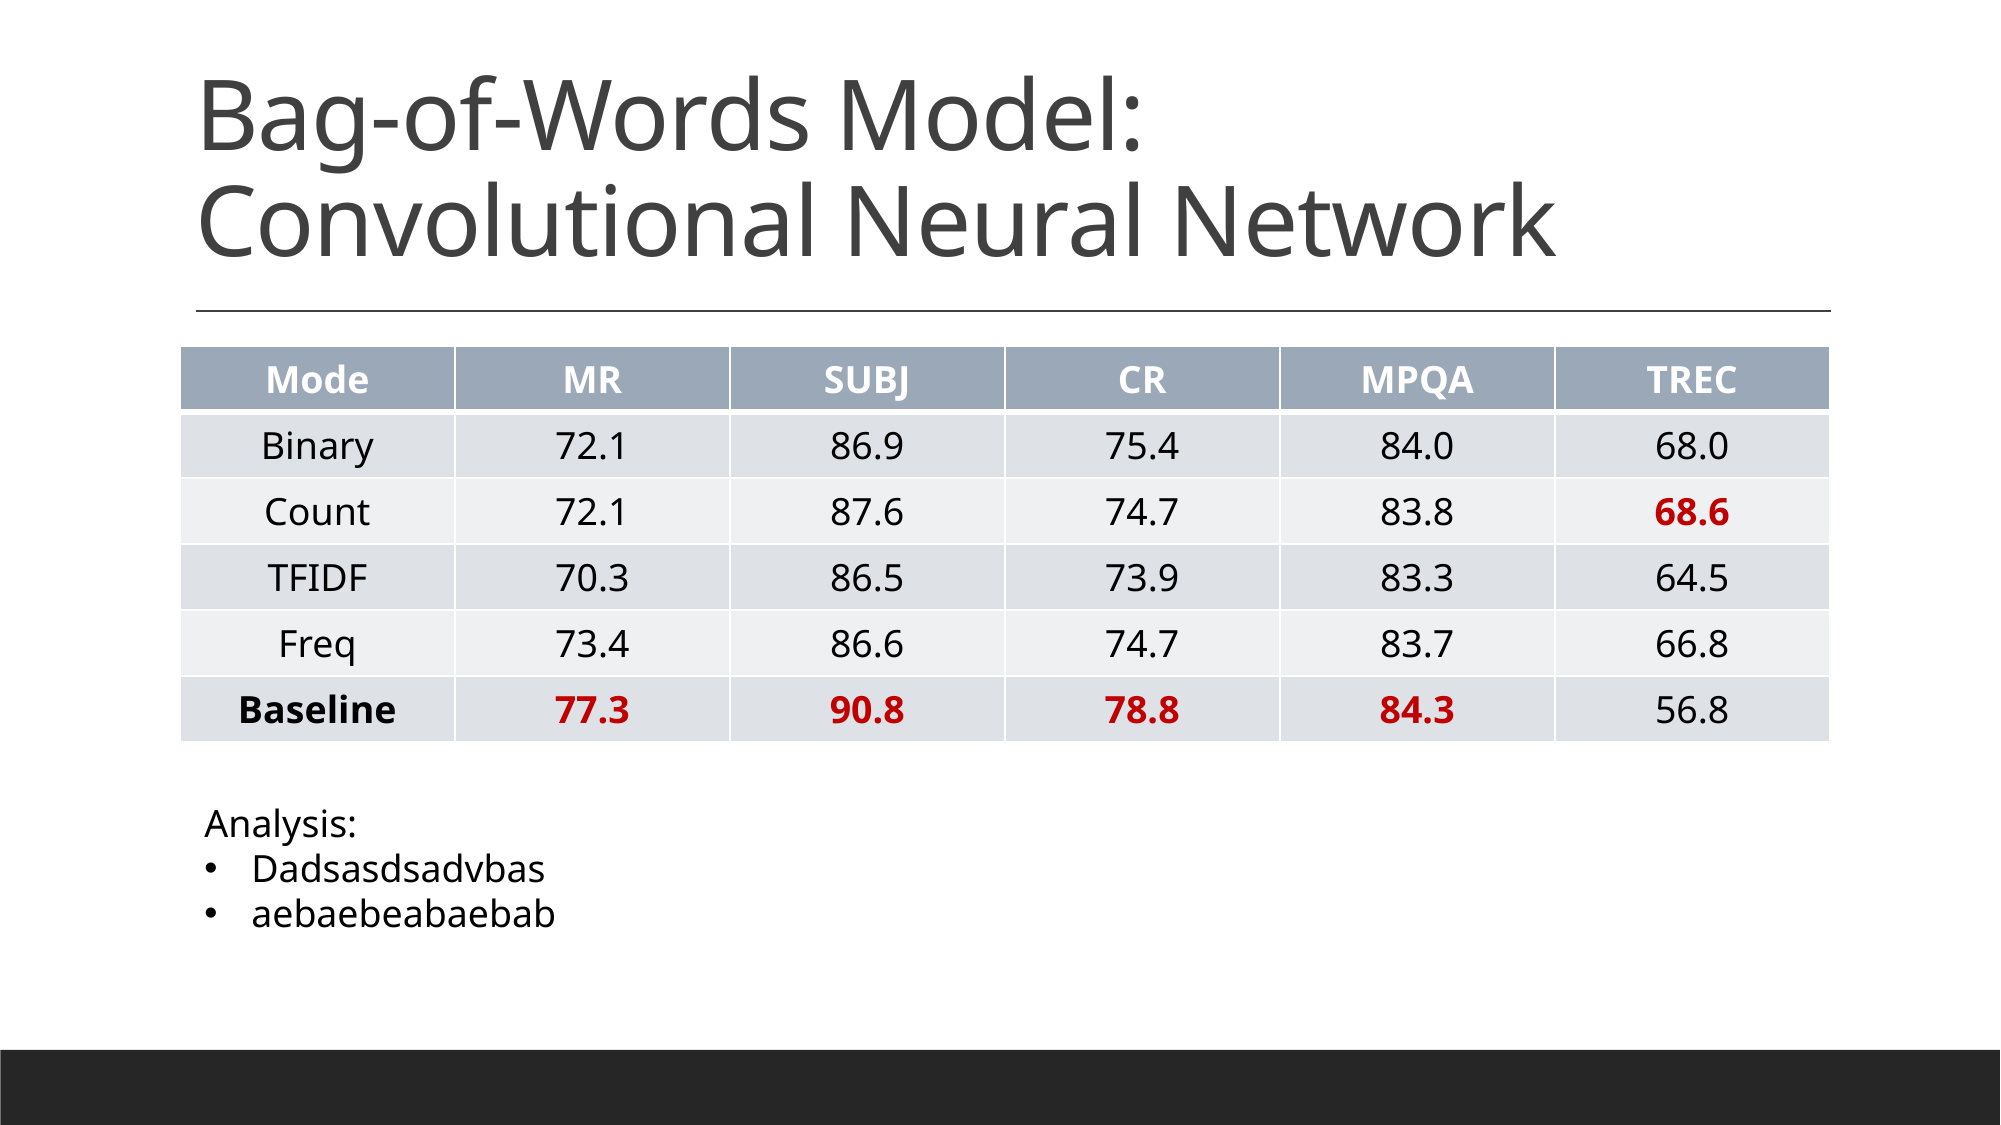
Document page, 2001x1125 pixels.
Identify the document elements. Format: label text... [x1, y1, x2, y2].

table_cell 83.3 [1281, 545, 1554, 609]
table_cell Freq [181, 611, 454, 675]
table_cell 84.0 [1281, 415, 1554, 477]
table_cell 73.9 [1006, 545, 1279, 609]
table_cell 77.3 [456, 677, 729, 741]
table_header SUBJ [731, 347, 1004, 409]
table_cell 86.9 [731, 415, 1004, 477]
table_header CR [1006, 347, 1279, 409]
table_cell 87.6 [731, 479, 1004, 543]
table_cell 83.7 [1281, 611, 1554, 675]
title Bag-of-Words Model: Convolutional Neural Network [180, 47, 1830, 285]
table_header Mode [181, 347, 454, 409]
table_cell 86.6 [731, 611, 1004, 675]
table_cell 74.7 [1006, 611, 1279, 675]
table_cell 75.4 [1006, 415, 1279, 477]
table_cell TFIDF [181, 545, 454, 609]
text_box Analysis: Dadsasdsadvbas aebaebeabaebab [189, 792, 571, 943]
table_header MR [456, 347, 729, 409]
table_cell 90.8 [731, 677, 1004, 741]
table_cell 84.3 [1281, 677, 1554, 741]
table_cell Count [181, 479, 454, 543]
table_cell Baseline [181, 677, 454, 741]
table_cell 72.1 [456, 479, 729, 543]
table_cell 56.8 [1556, 677, 1829, 741]
table_header TREC [1556, 347, 1829, 409]
table_cell 68.0 [1556, 415, 1829, 477]
table_cell 70.3 [456, 545, 729, 609]
table_cell 64.5 [1556, 545, 1829, 609]
table_cell 83.8 [1281, 479, 1554, 543]
table_cell Binary [181, 415, 454, 477]
table_cell 72.1 [456, 415, 729, 477]
table_cell 86.5 [731, 545, 1004, 609]
table_cell 73.4 [456, 611, 729, 675]
table_cell 66.8 [1556, 611, 1829, 675]
table_cell 78.8 [1006, 677, 1279, 741]
table_header MPQA [1281, 347, 1554, 409]
table_cell 68.6 [1556, 479, 1829, 543]
table_cell 74.7 [1006, 479, 1279, 543]
